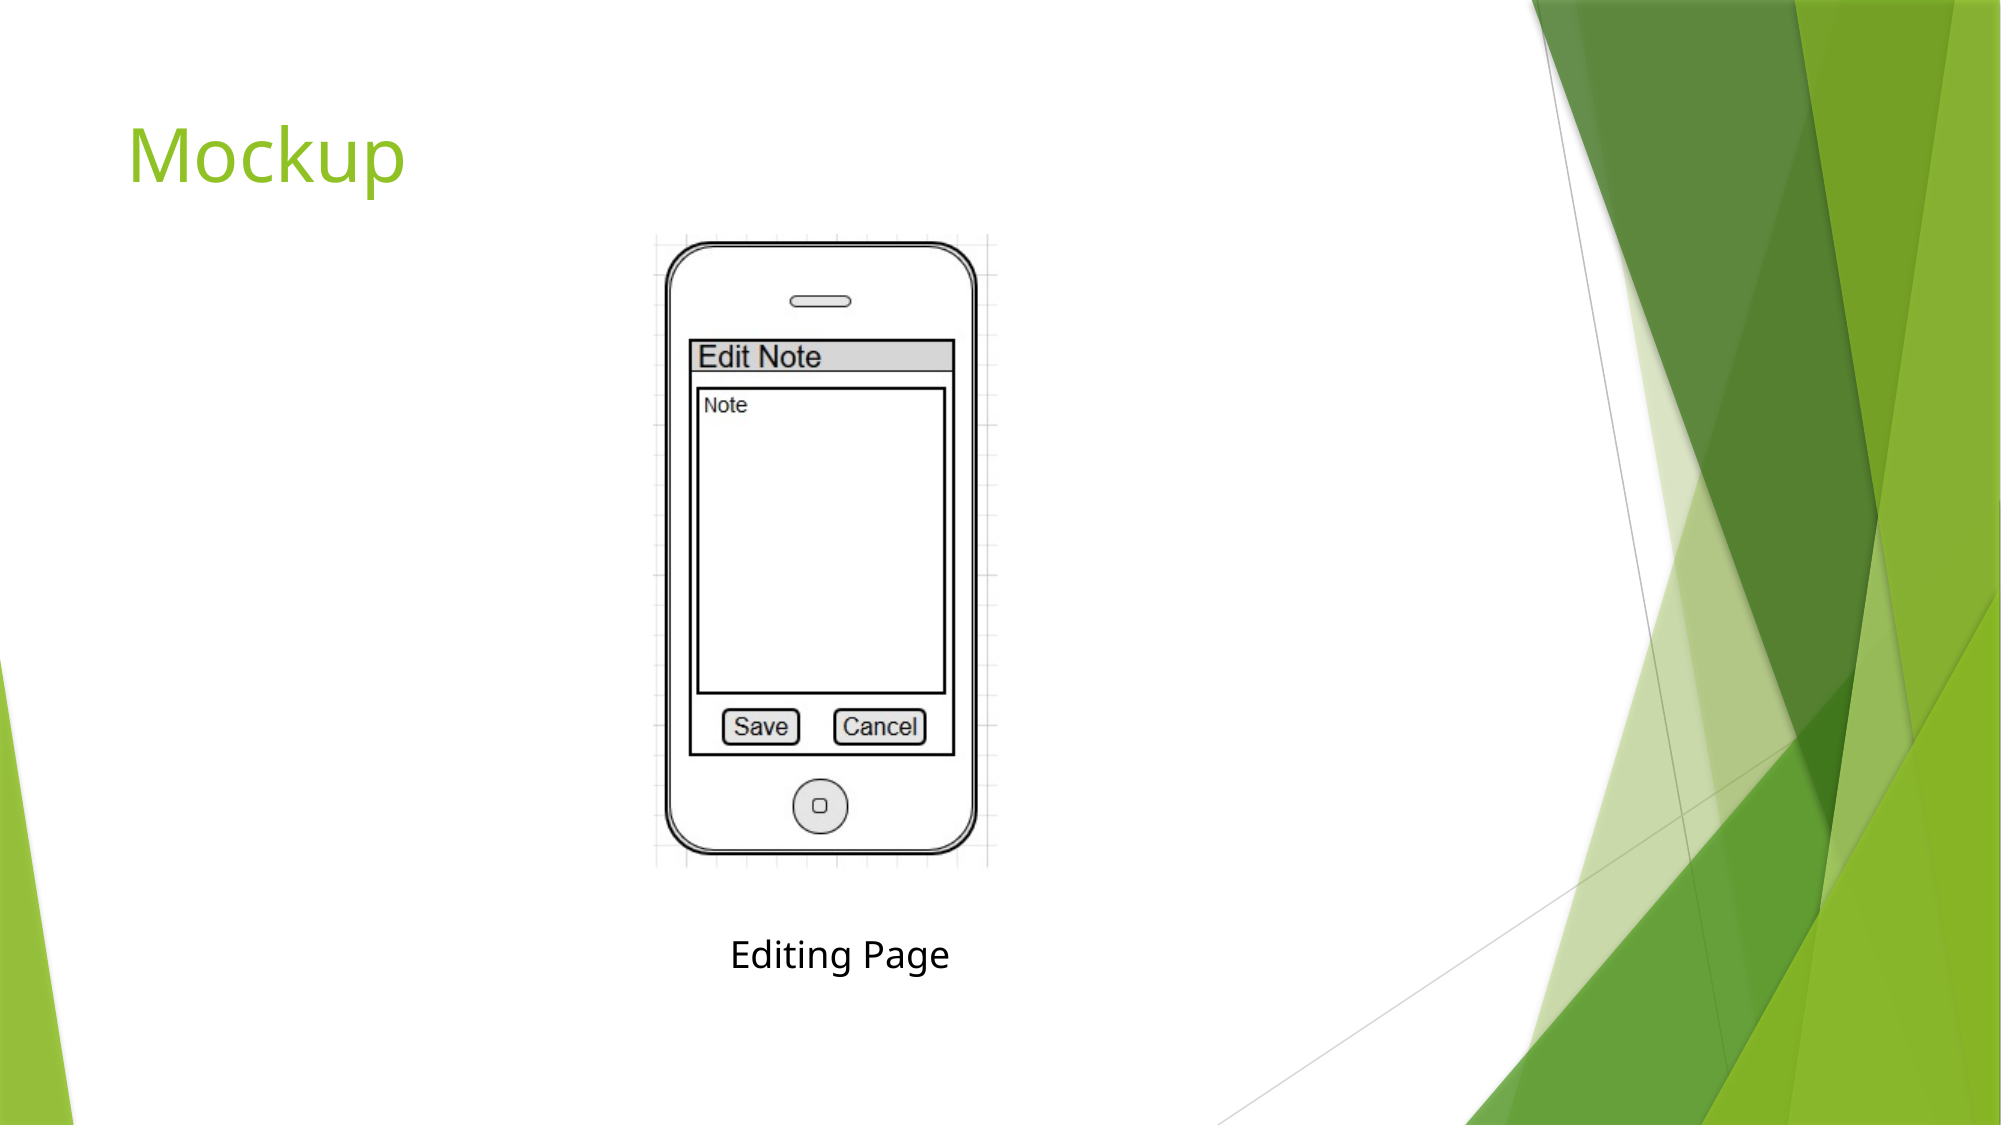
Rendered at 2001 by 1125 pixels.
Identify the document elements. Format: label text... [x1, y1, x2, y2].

title Mockup [111, 99, 1522, 317]
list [653, 234, 999, 872]
text_box Editing Page [714, 923, 966, 984]
